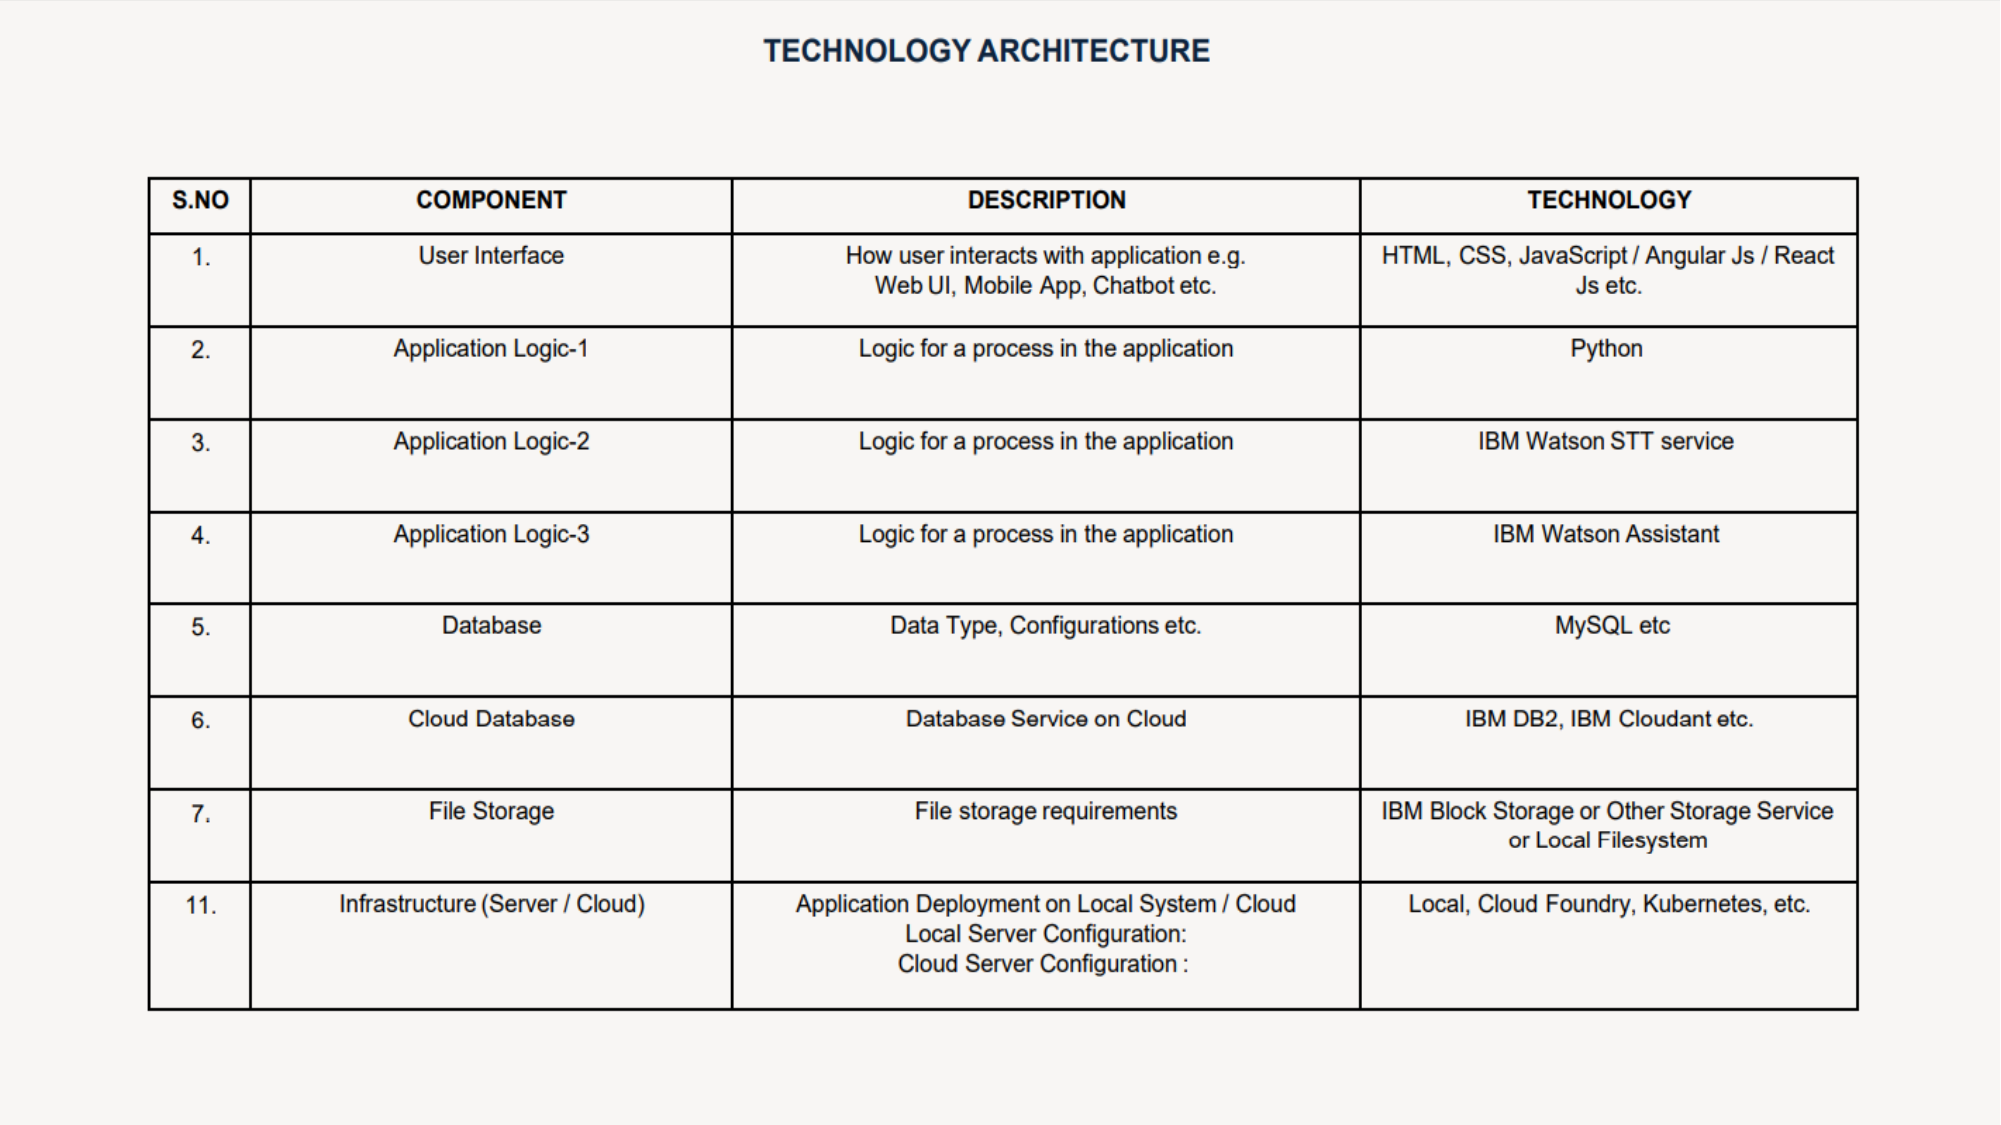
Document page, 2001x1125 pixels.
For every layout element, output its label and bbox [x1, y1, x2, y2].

list [0, 0, 2000, 1125]
